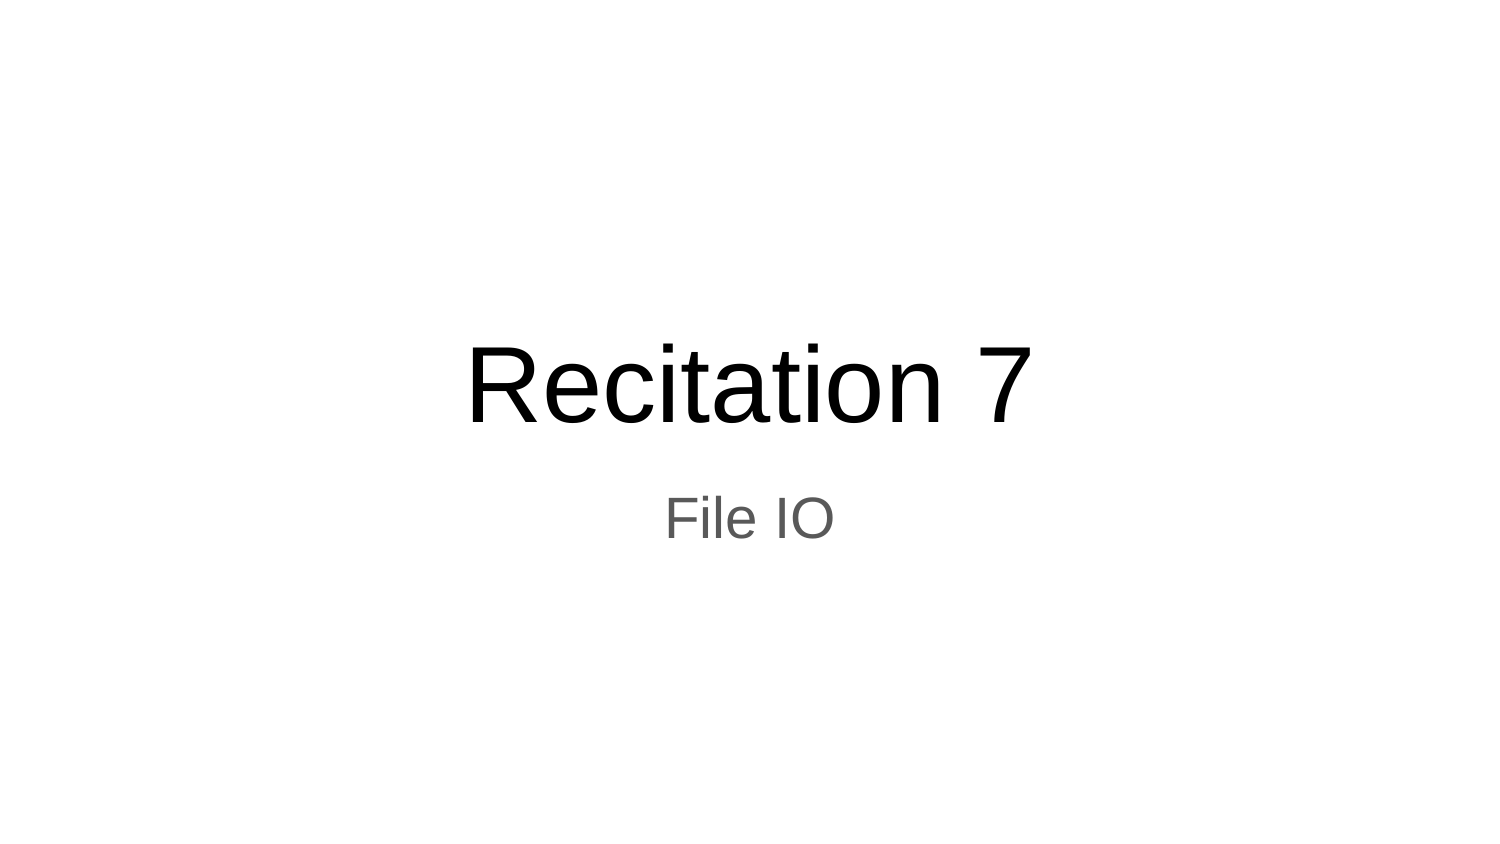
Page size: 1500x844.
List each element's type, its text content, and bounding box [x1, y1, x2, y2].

subtitle File IO [51, 464, 1449, 595]
title Recitation 7 [51, 122, 1449, 459]
